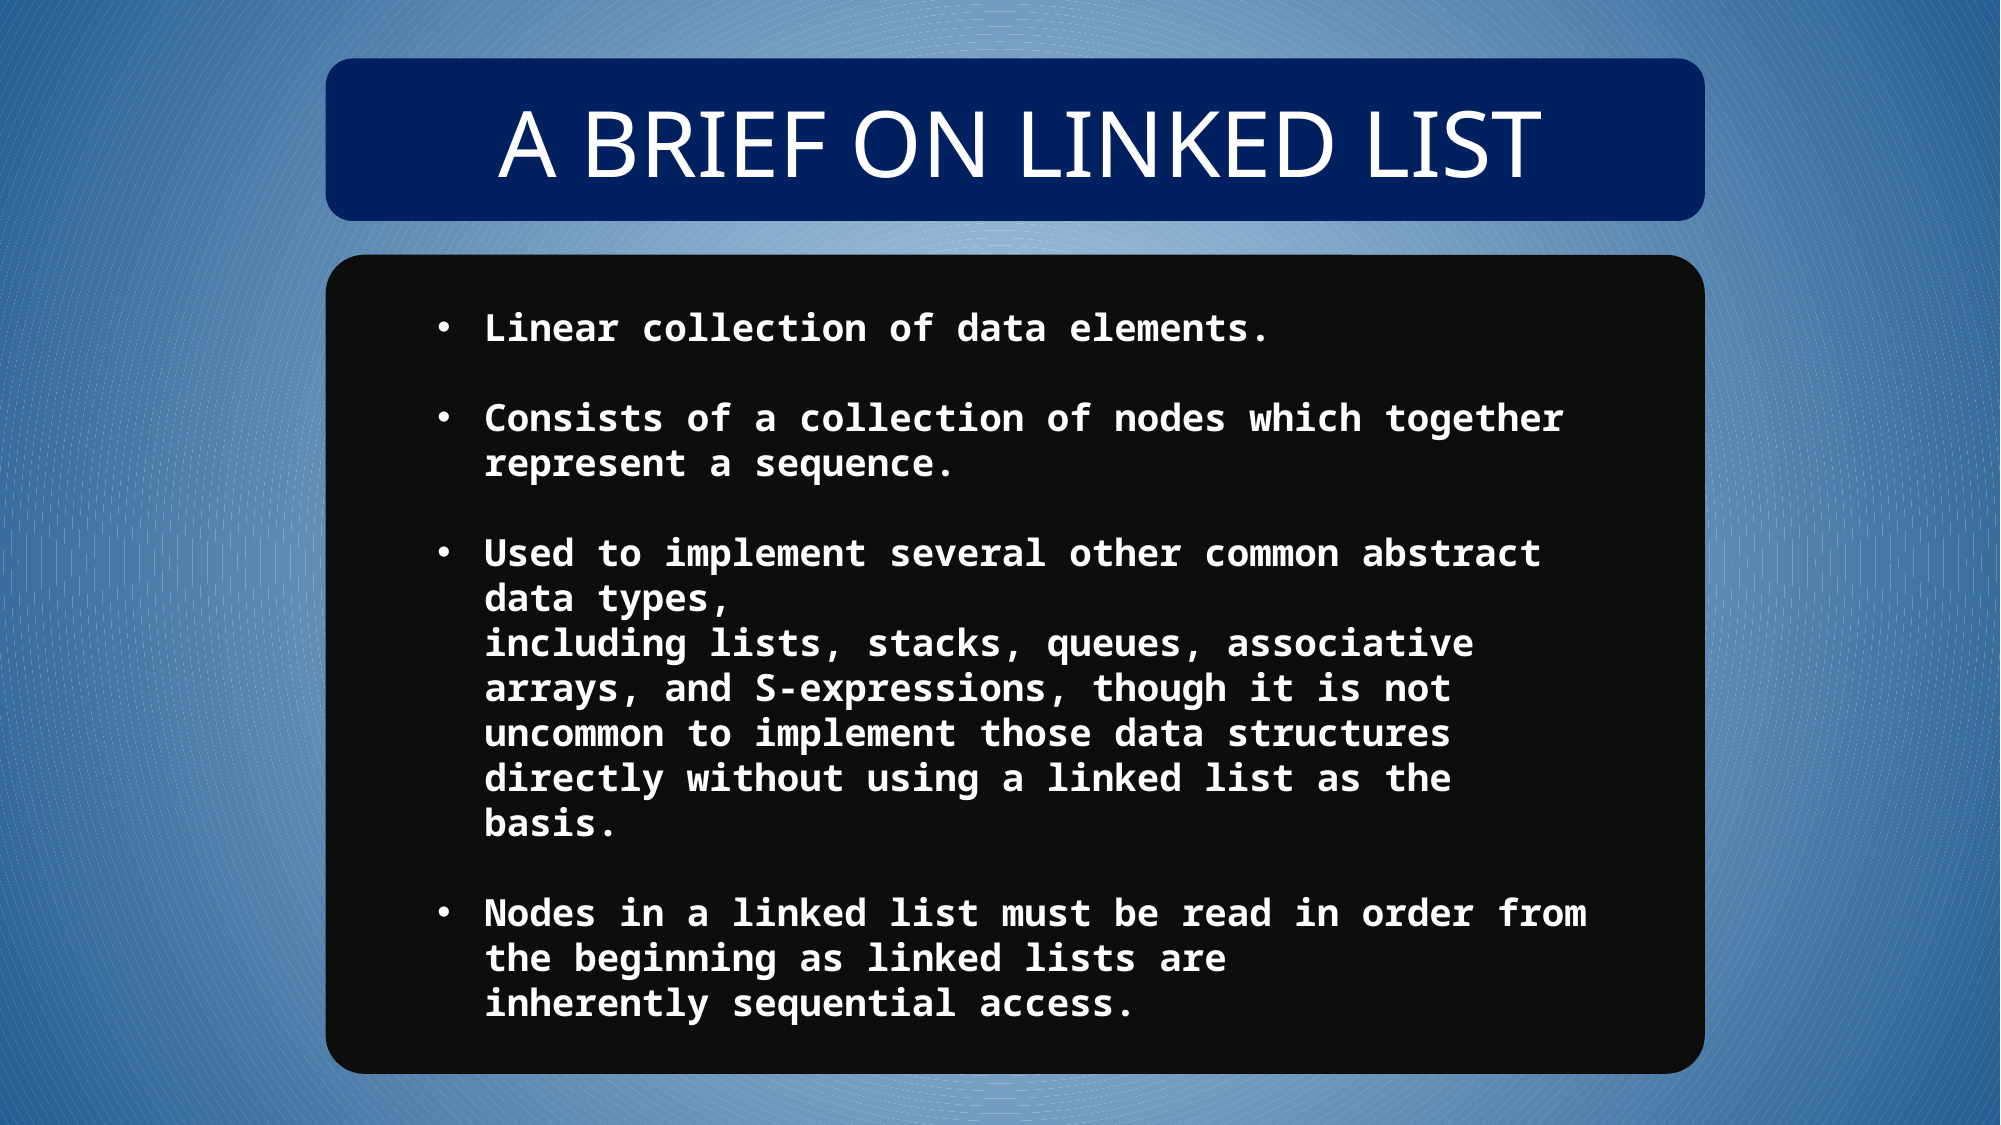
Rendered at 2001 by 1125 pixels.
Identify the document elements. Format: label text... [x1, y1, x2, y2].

text_box A BRIEF ON LINKED LIST [398, 66, 1644, 230]
text_box [324, 57, 1706, 223]
text_box [324, 253, 1706, 1075]
text_box Linear collection of data elements. Consists of a collection of nodes which together represent a sequence. Used to implement several other common abstract data types, including lists, stacks, queues, associative arrays, and S-expressions, though it is not uncommon to implement those data structures directly without using a linked list as the basis. Nodes in a linked list must be read in order from the beginning as linked lists are inherently sequential access. [422, 296, 1619, 1032]
